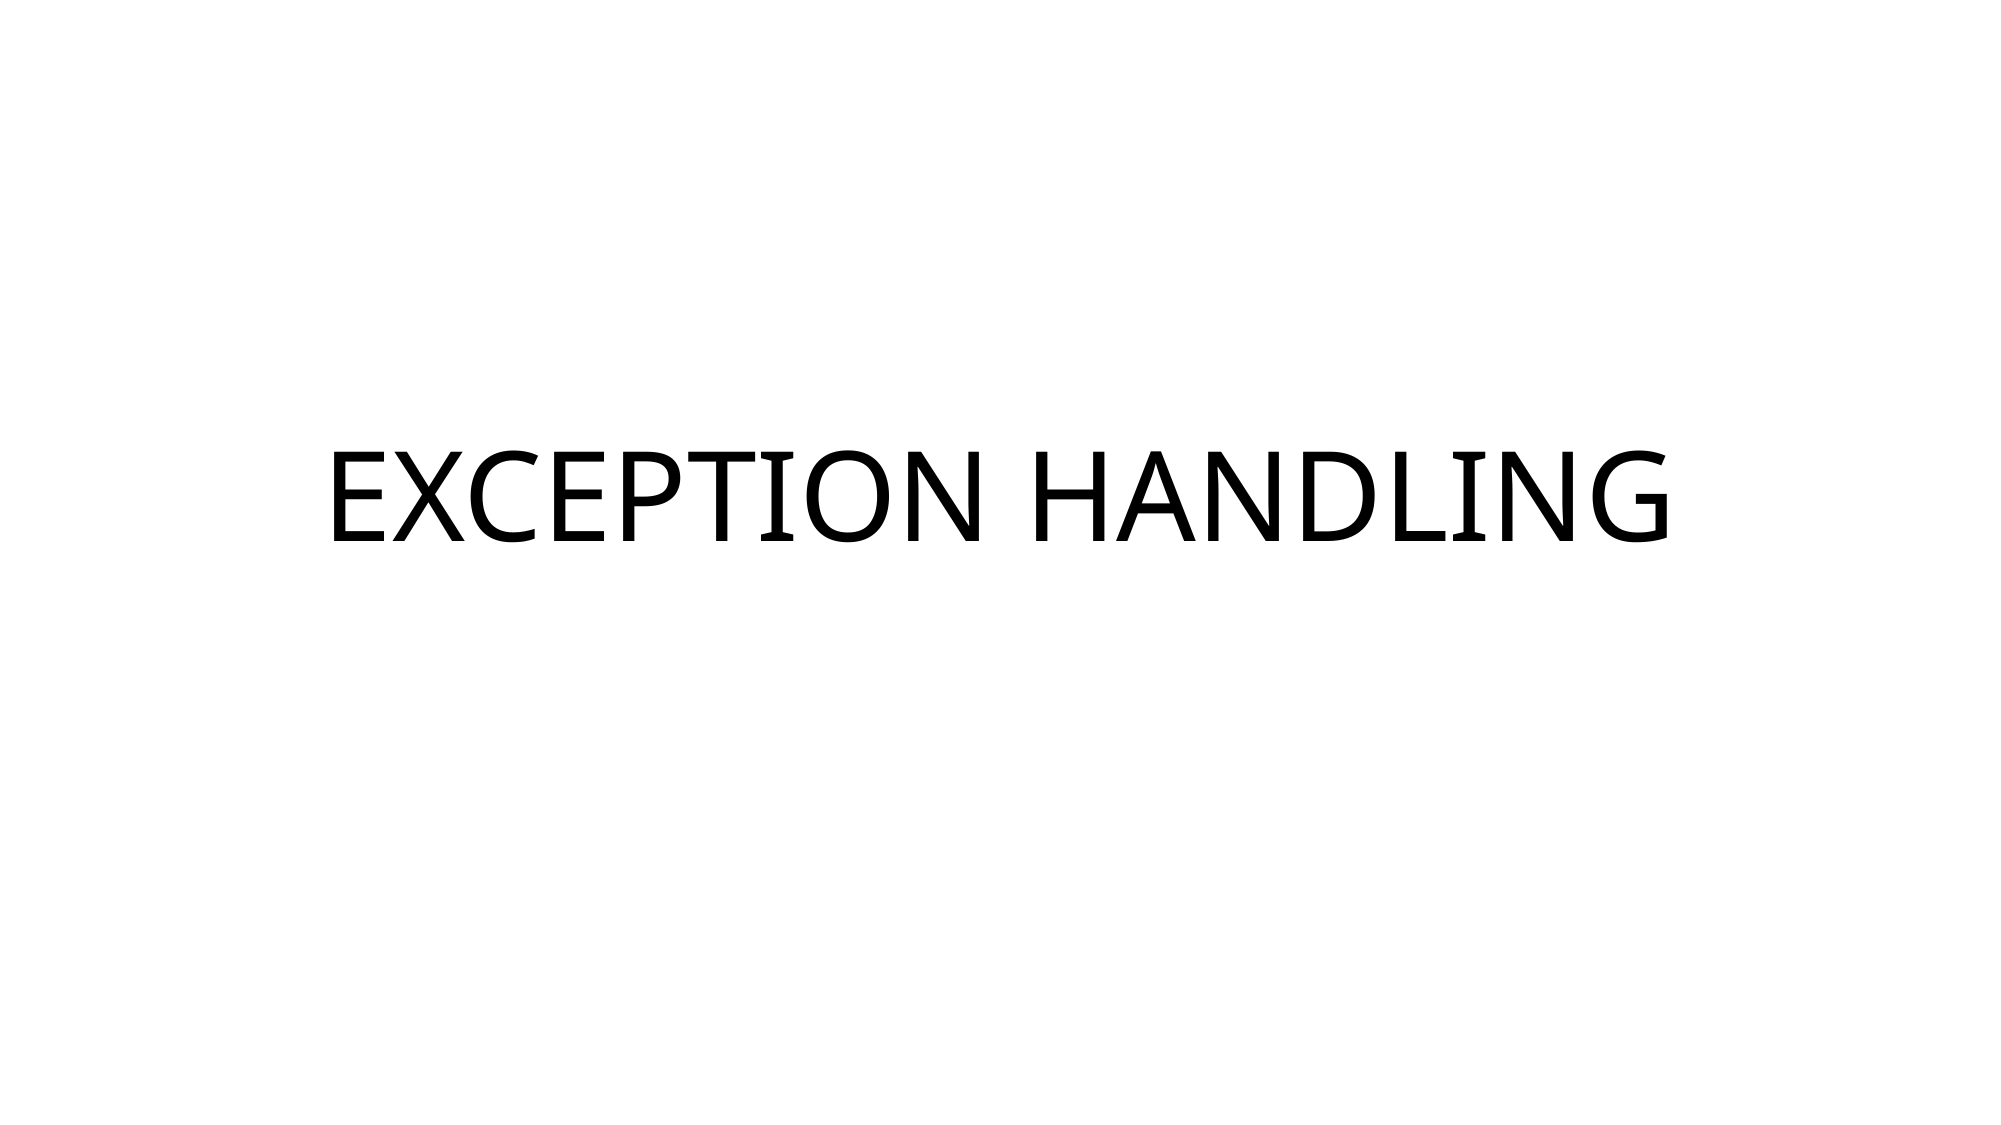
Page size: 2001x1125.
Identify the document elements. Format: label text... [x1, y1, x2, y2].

title EXCEPTION HANDLING [249, 184, 1750, 576]
